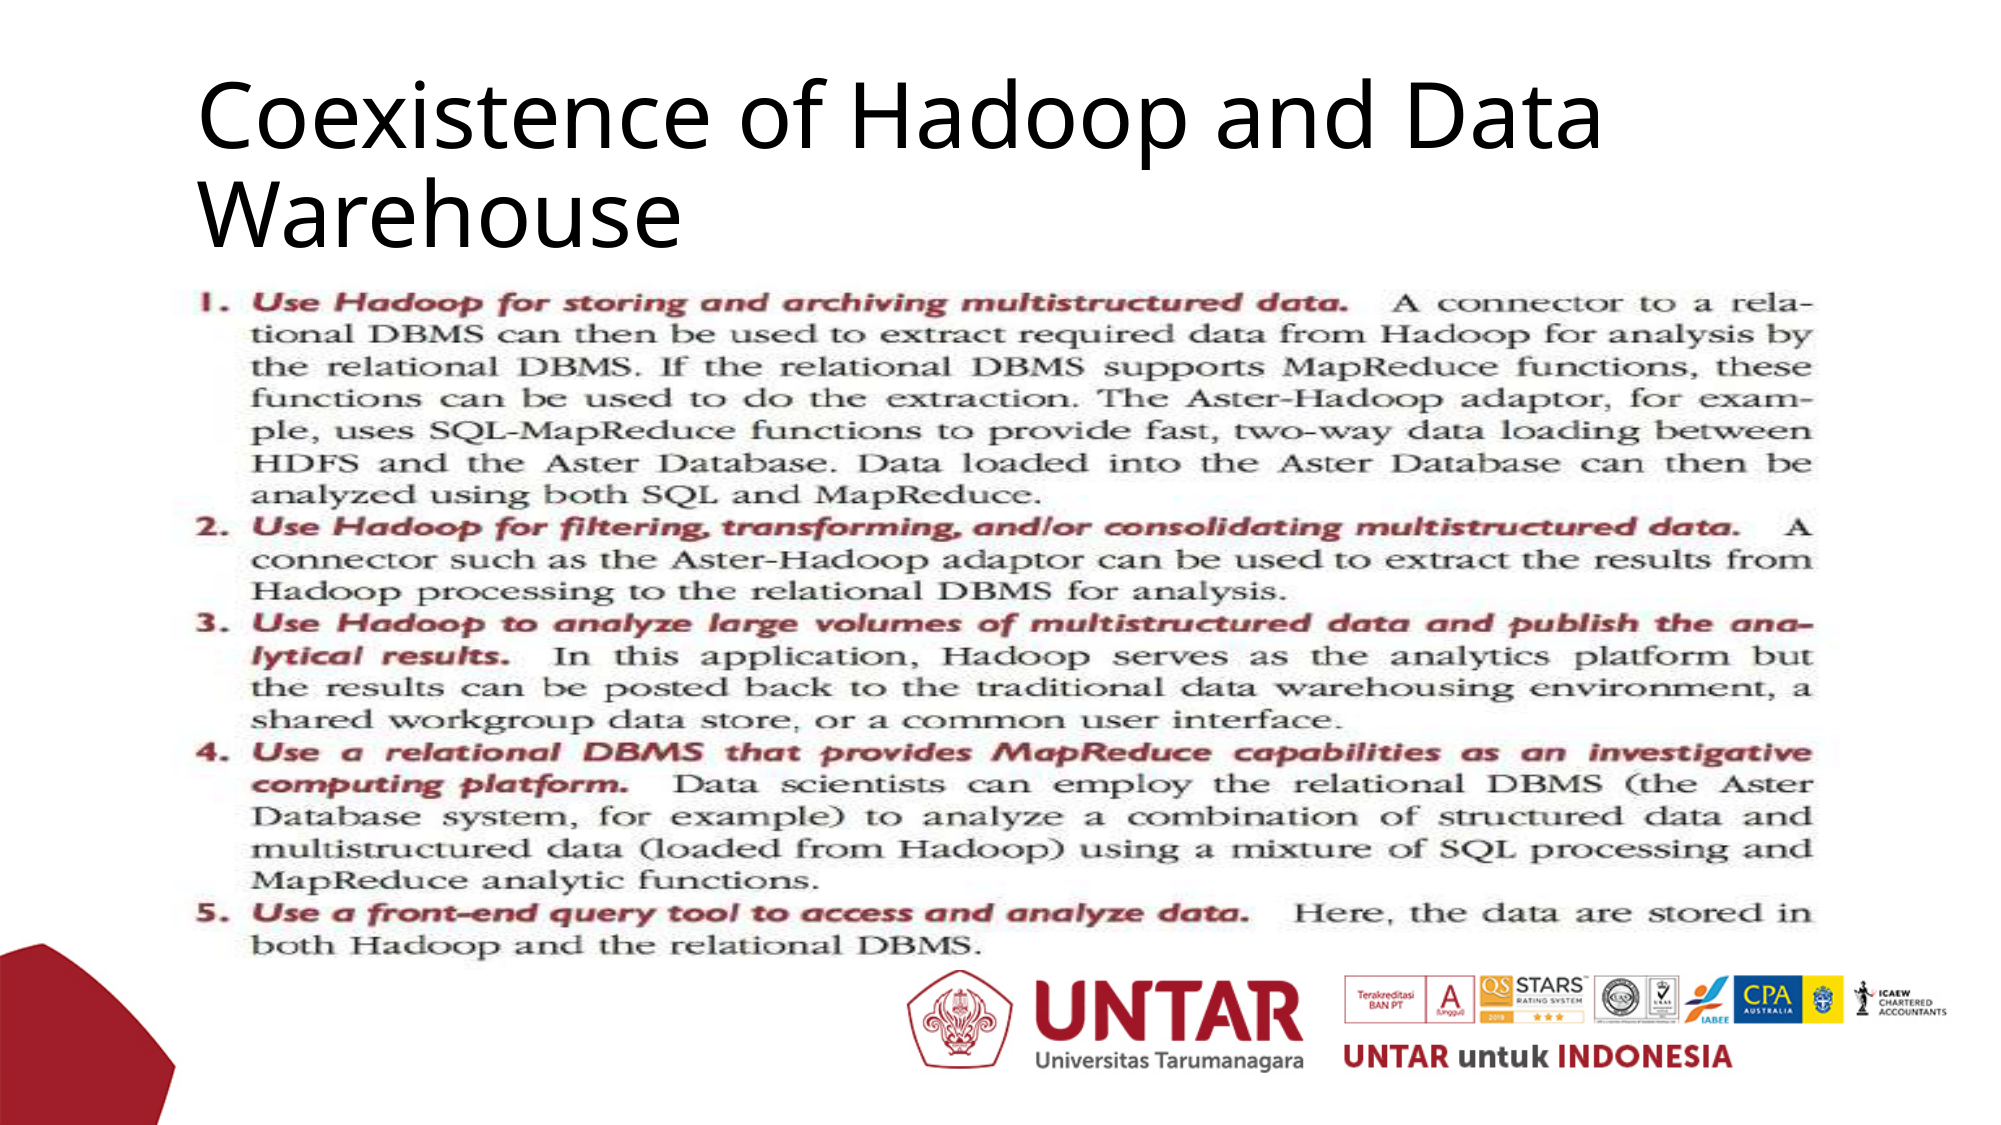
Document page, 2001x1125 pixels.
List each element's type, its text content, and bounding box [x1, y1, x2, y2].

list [137, 277, 1846, 970]
picture [0, 0, 2001, 1125]
title Coexistence of Hadoop and Data Warehouse [181, 59, 1832, 277]
